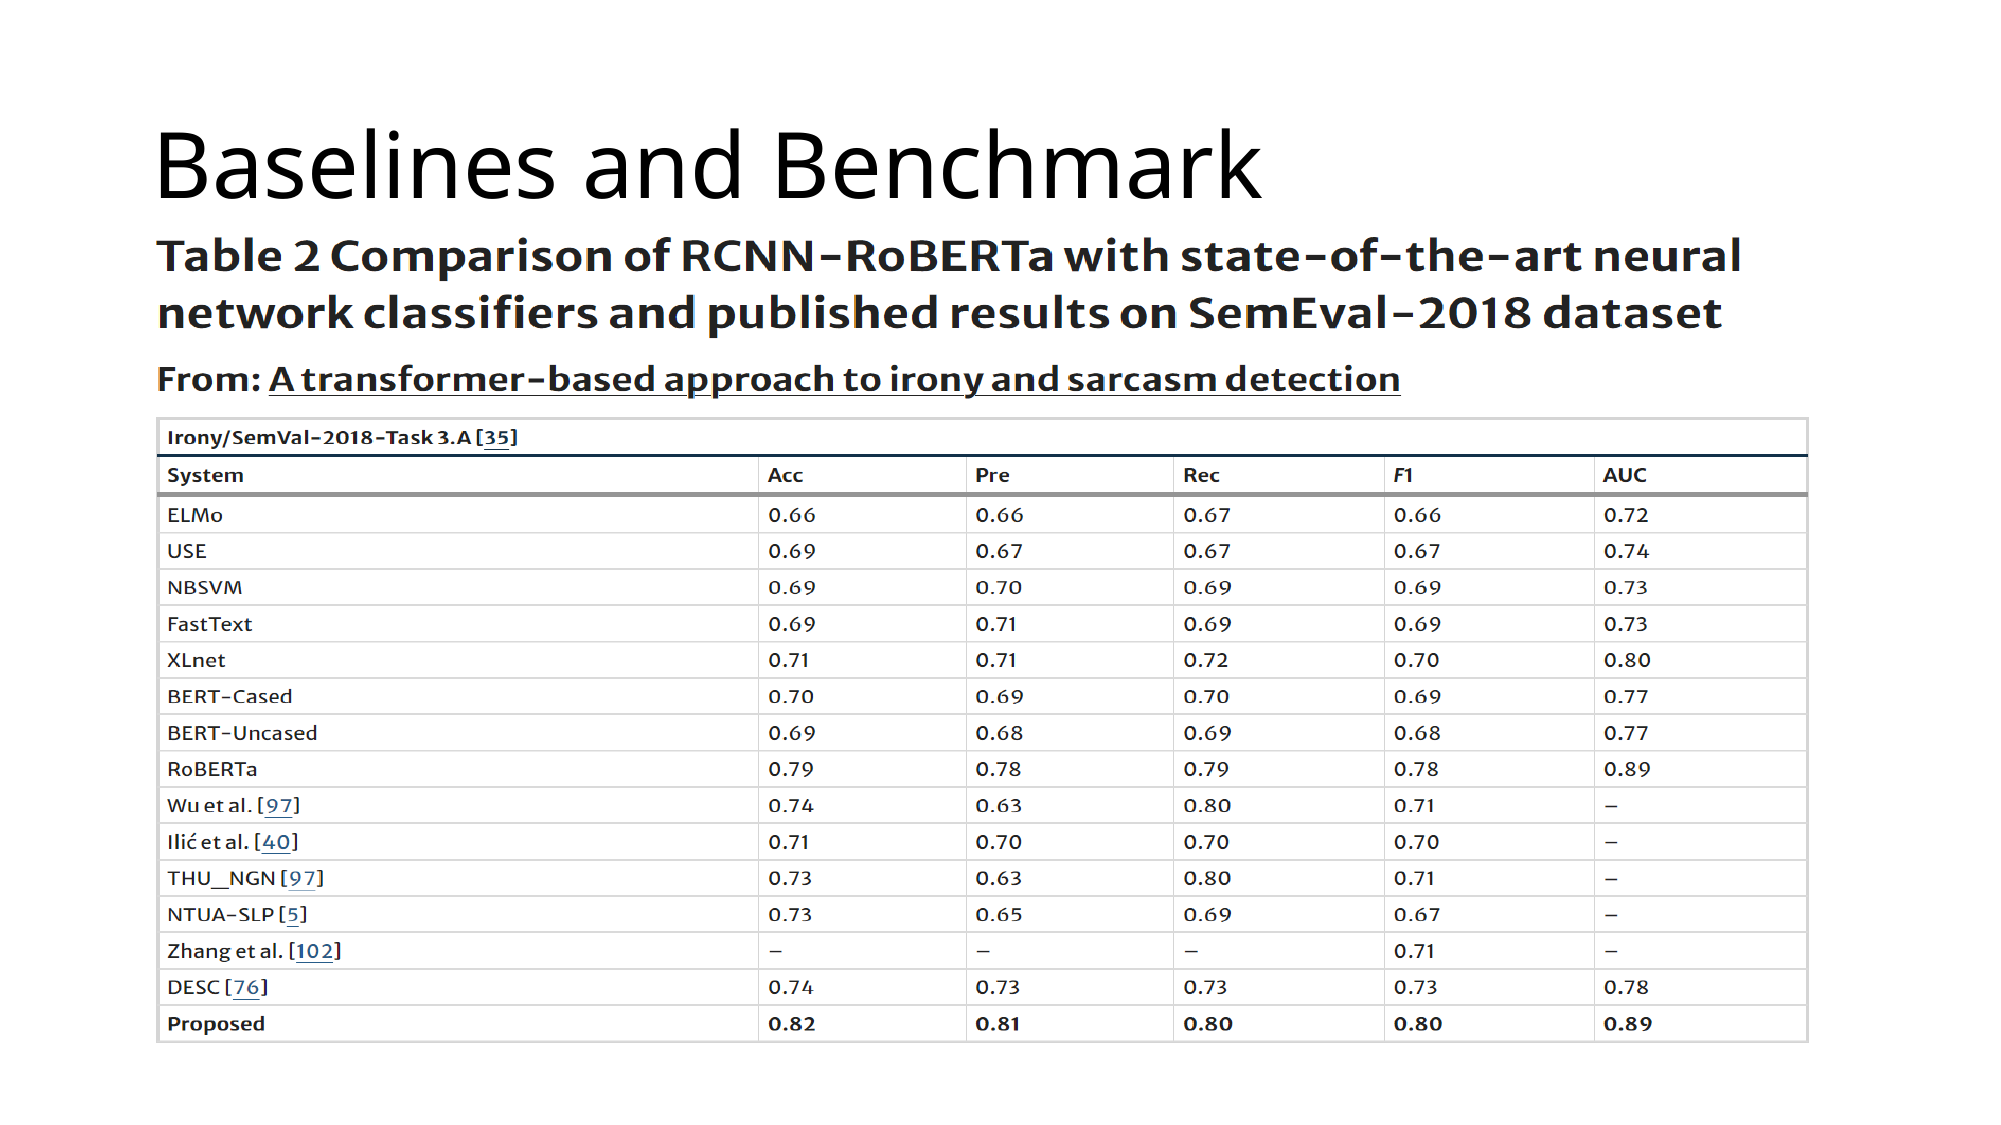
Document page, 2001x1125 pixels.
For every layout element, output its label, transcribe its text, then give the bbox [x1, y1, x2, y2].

title Baselines and Benchmark [137, 59, 1863, 278]
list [142, 235, 1818, 1050]
